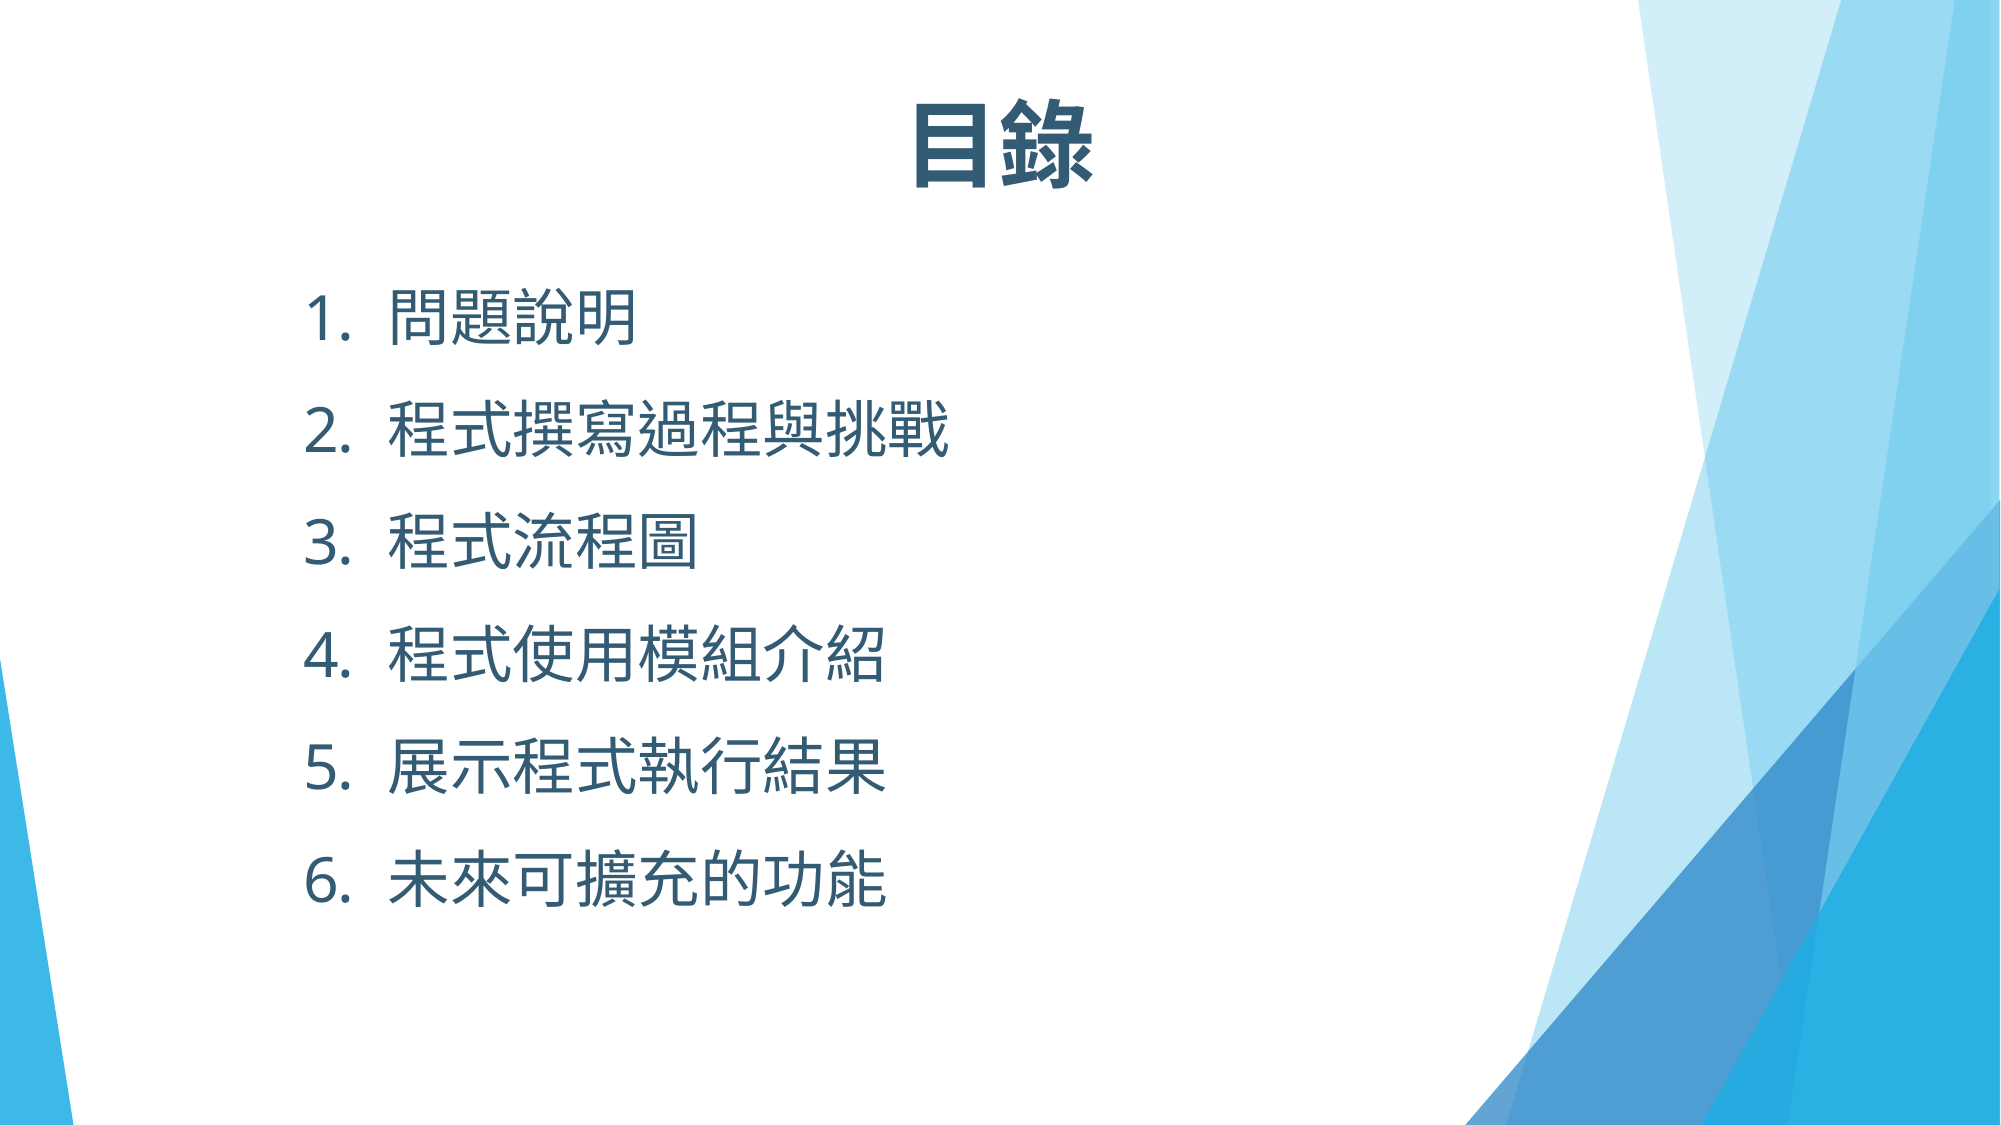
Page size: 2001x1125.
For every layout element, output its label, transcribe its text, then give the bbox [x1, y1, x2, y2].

text_box 問題說明 程式撰寫過程與挑戰 程式流程圖 程式使用模組介紹 展示程式執行結果 未來可擴充的功能 [288, 232, 1711, 923]
text_box 目錄 [822, 77, 1177, 208]
